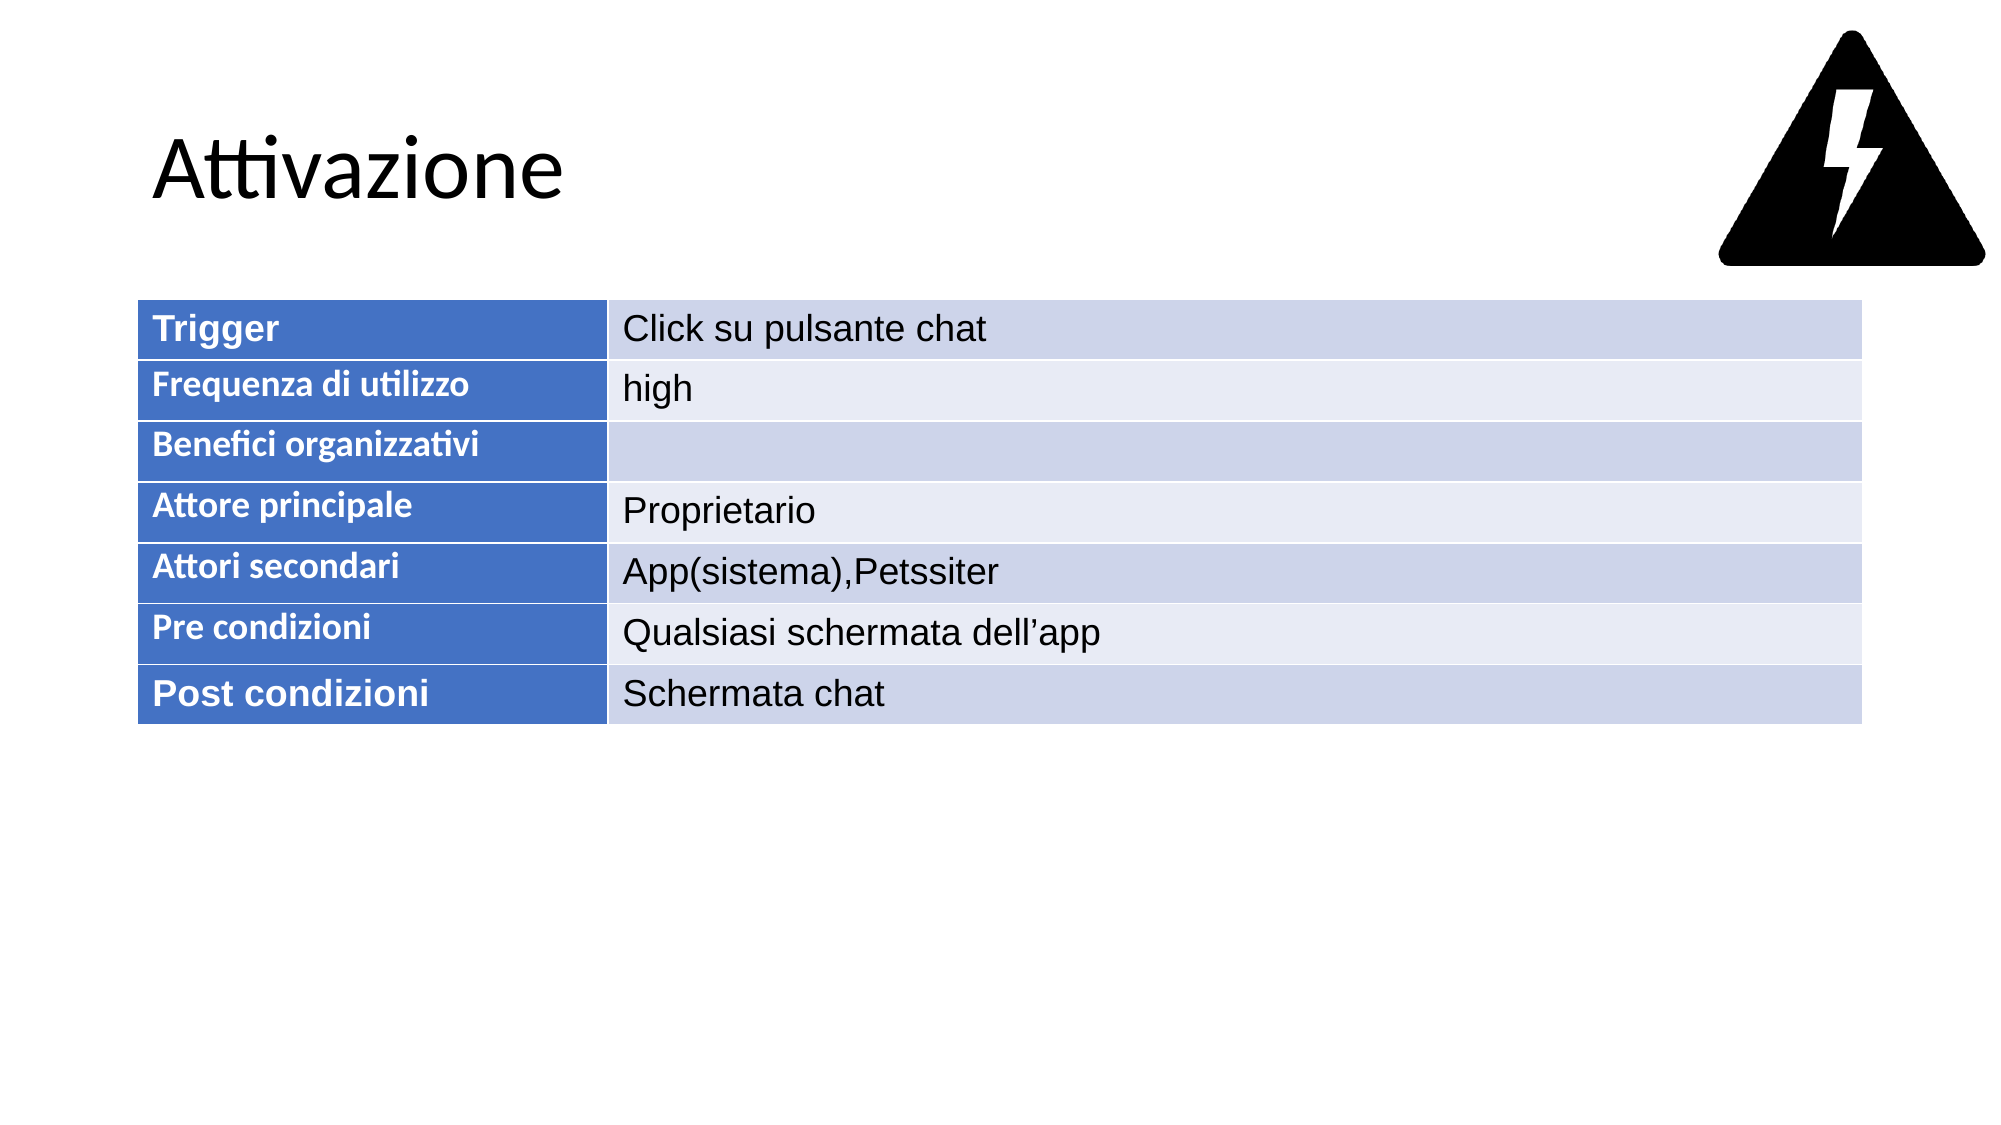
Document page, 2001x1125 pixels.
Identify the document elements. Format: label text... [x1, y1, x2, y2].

table_cell Proprietario [609, 483, 1862, 542]
table_cell Attore principale [138, 483, 607, 542]
table_cell Qualsiasi schermata dell’app [609, 604, 1862, 664]
table_cell Benefici organizzativi [138, 422, 607, 481]
table_header Click su pulsante chat [609, 300, 1862, 359]
table_cell Attori secondari [138, 544, 607, 603]
table_cell Post condizioni [138, 665, 607, 724]
picture [1702, 0, 2000, 297]
table_cell Schermata chat [609, 665, 1862, 724]
table_header Trigger [138, 300, 607, 359]
table_cell Frequenza di utilizzo [138, 361, 607, 420]
table_cell Pre condizioni [138, 604, 607, 664]
table_cell App(sistema),Petssiter [609, 544, 1862, 603]
title Attivazione [137, 59, 1697, 278]
table_cell [609, 422, 1862, 481]
table_cell high [609, 361, 1862, 420]
